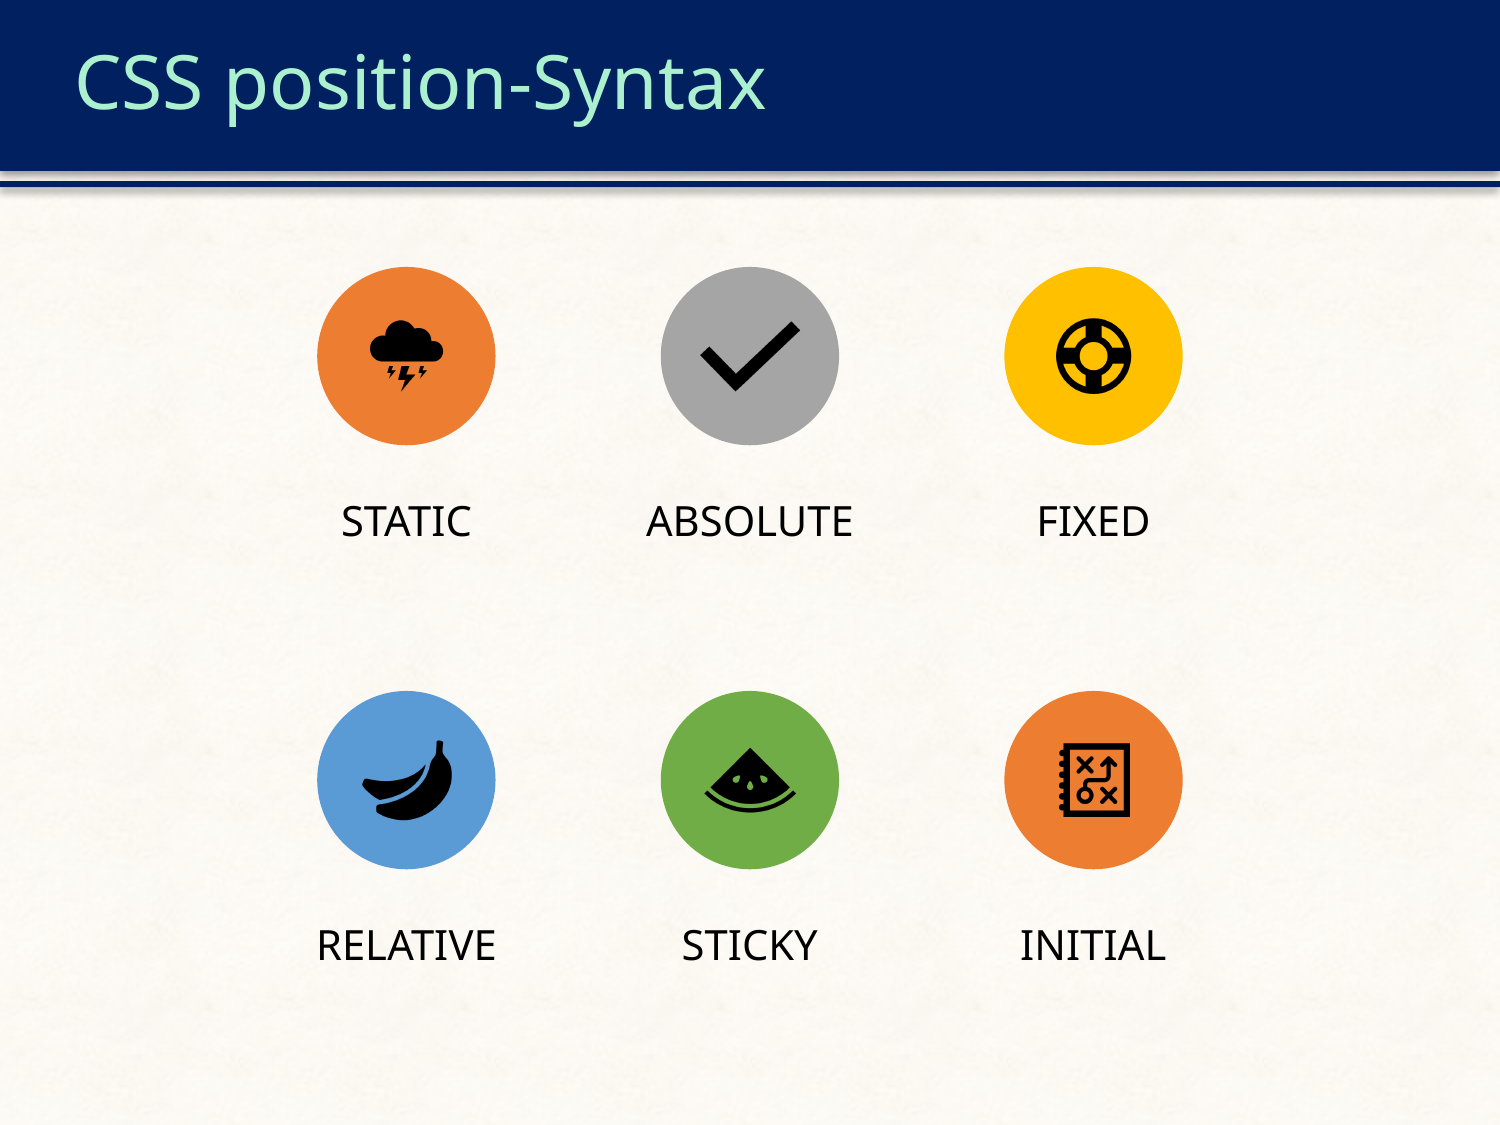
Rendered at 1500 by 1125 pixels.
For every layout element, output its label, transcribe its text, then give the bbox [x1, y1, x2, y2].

title CSS position-Syntax [59, 0, 1500, 171]
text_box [242, 266, 1258, 1043]
